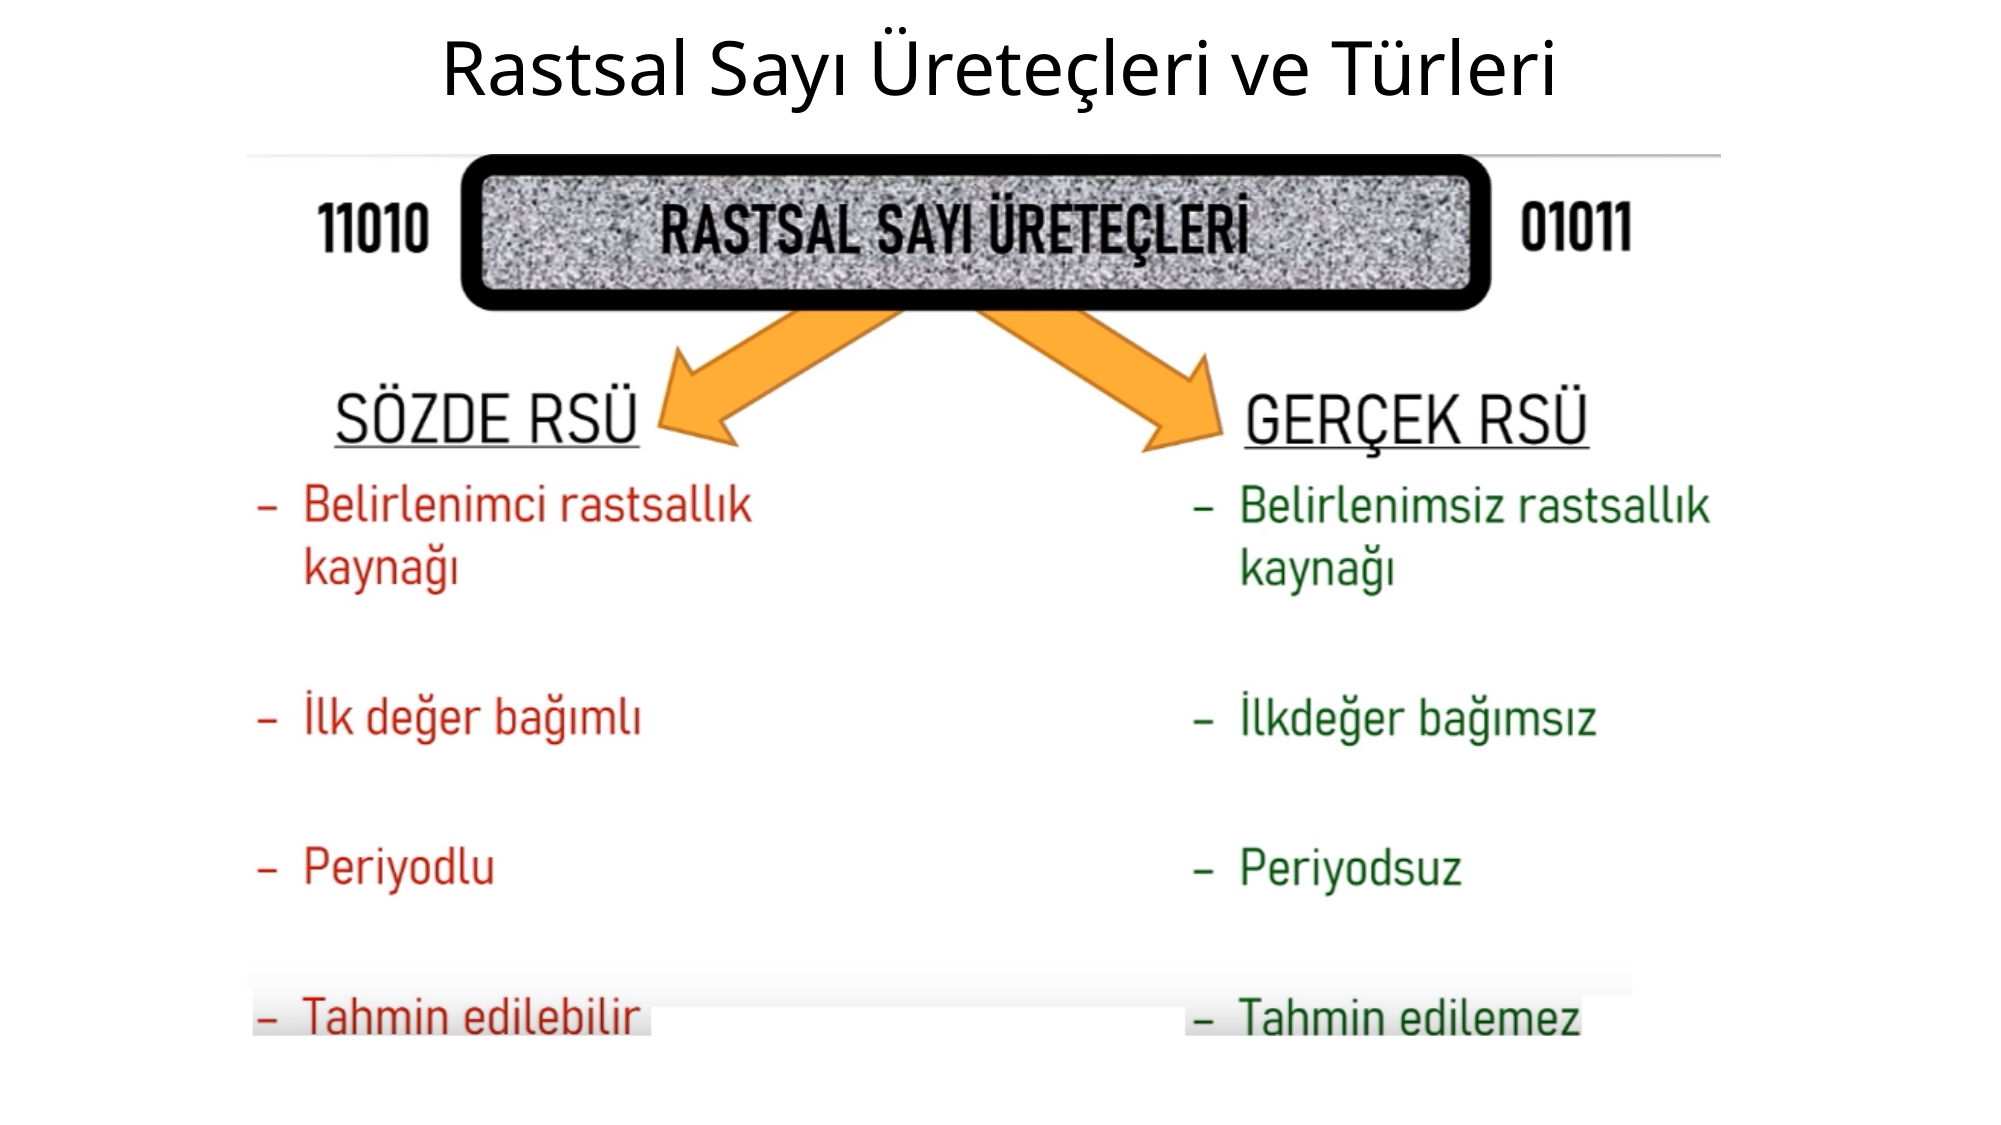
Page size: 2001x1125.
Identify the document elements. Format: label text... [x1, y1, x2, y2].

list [247, 154, 1721, 1040]
title Rastsal Sayı Üreteçleri ve Türleri [137, 18, 1863, 112]
